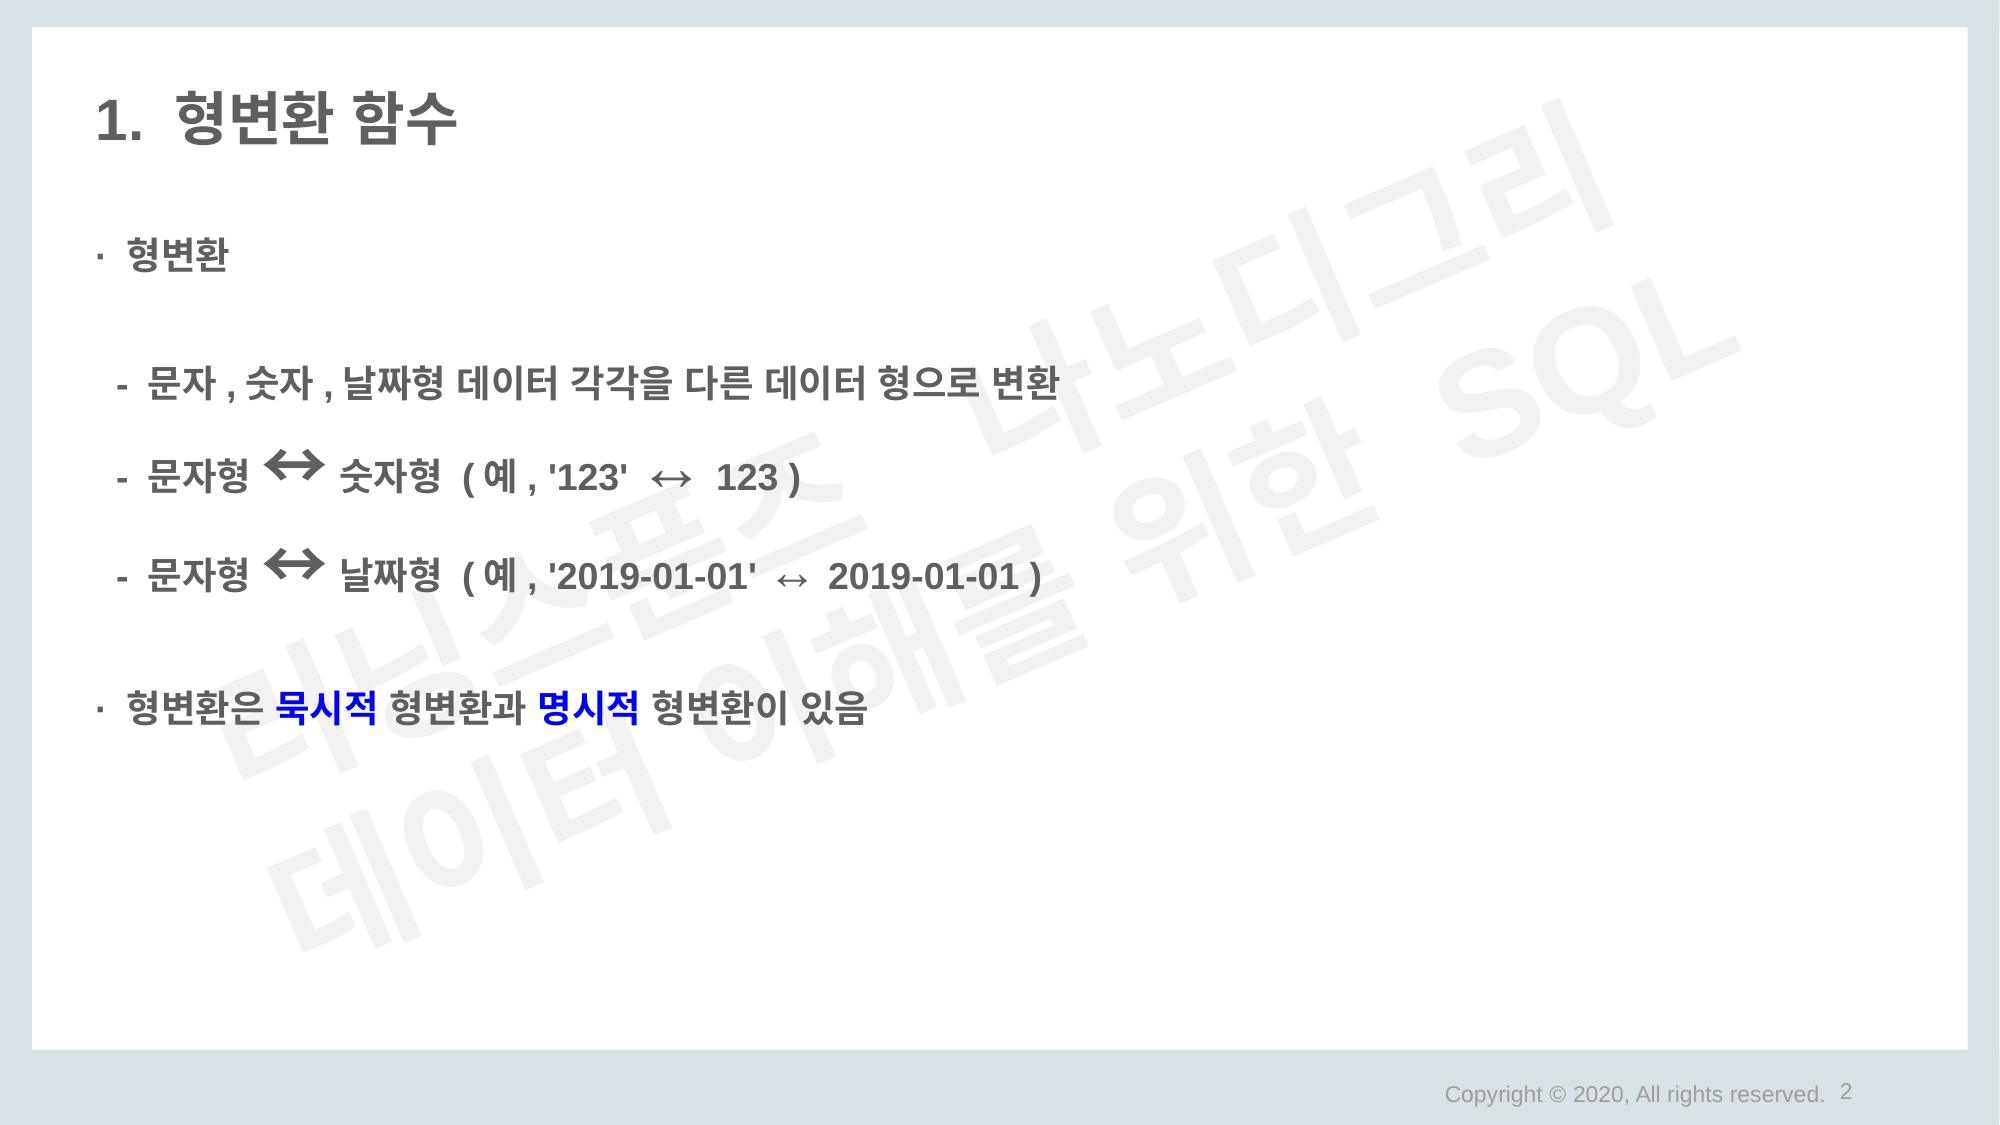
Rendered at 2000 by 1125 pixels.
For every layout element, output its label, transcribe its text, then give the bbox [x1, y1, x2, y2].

title 1. 형변환 함수 [81, 75, 1877, 170]
list · 형변환 - 문자,숫자,날짜형 데이터 각각을 다른 데이터 형으로 변환 - 문자형 ↔ 숫자형 (예, '123' ↔ 123 ) - 문자형 ↔ 날짜형 (예, '2019-01-01' ↔ 2019-01-01 ) · 형변환은 묵시적 형변환과 명시적 형변환이 있음 [80, 224, 1877, 862]
